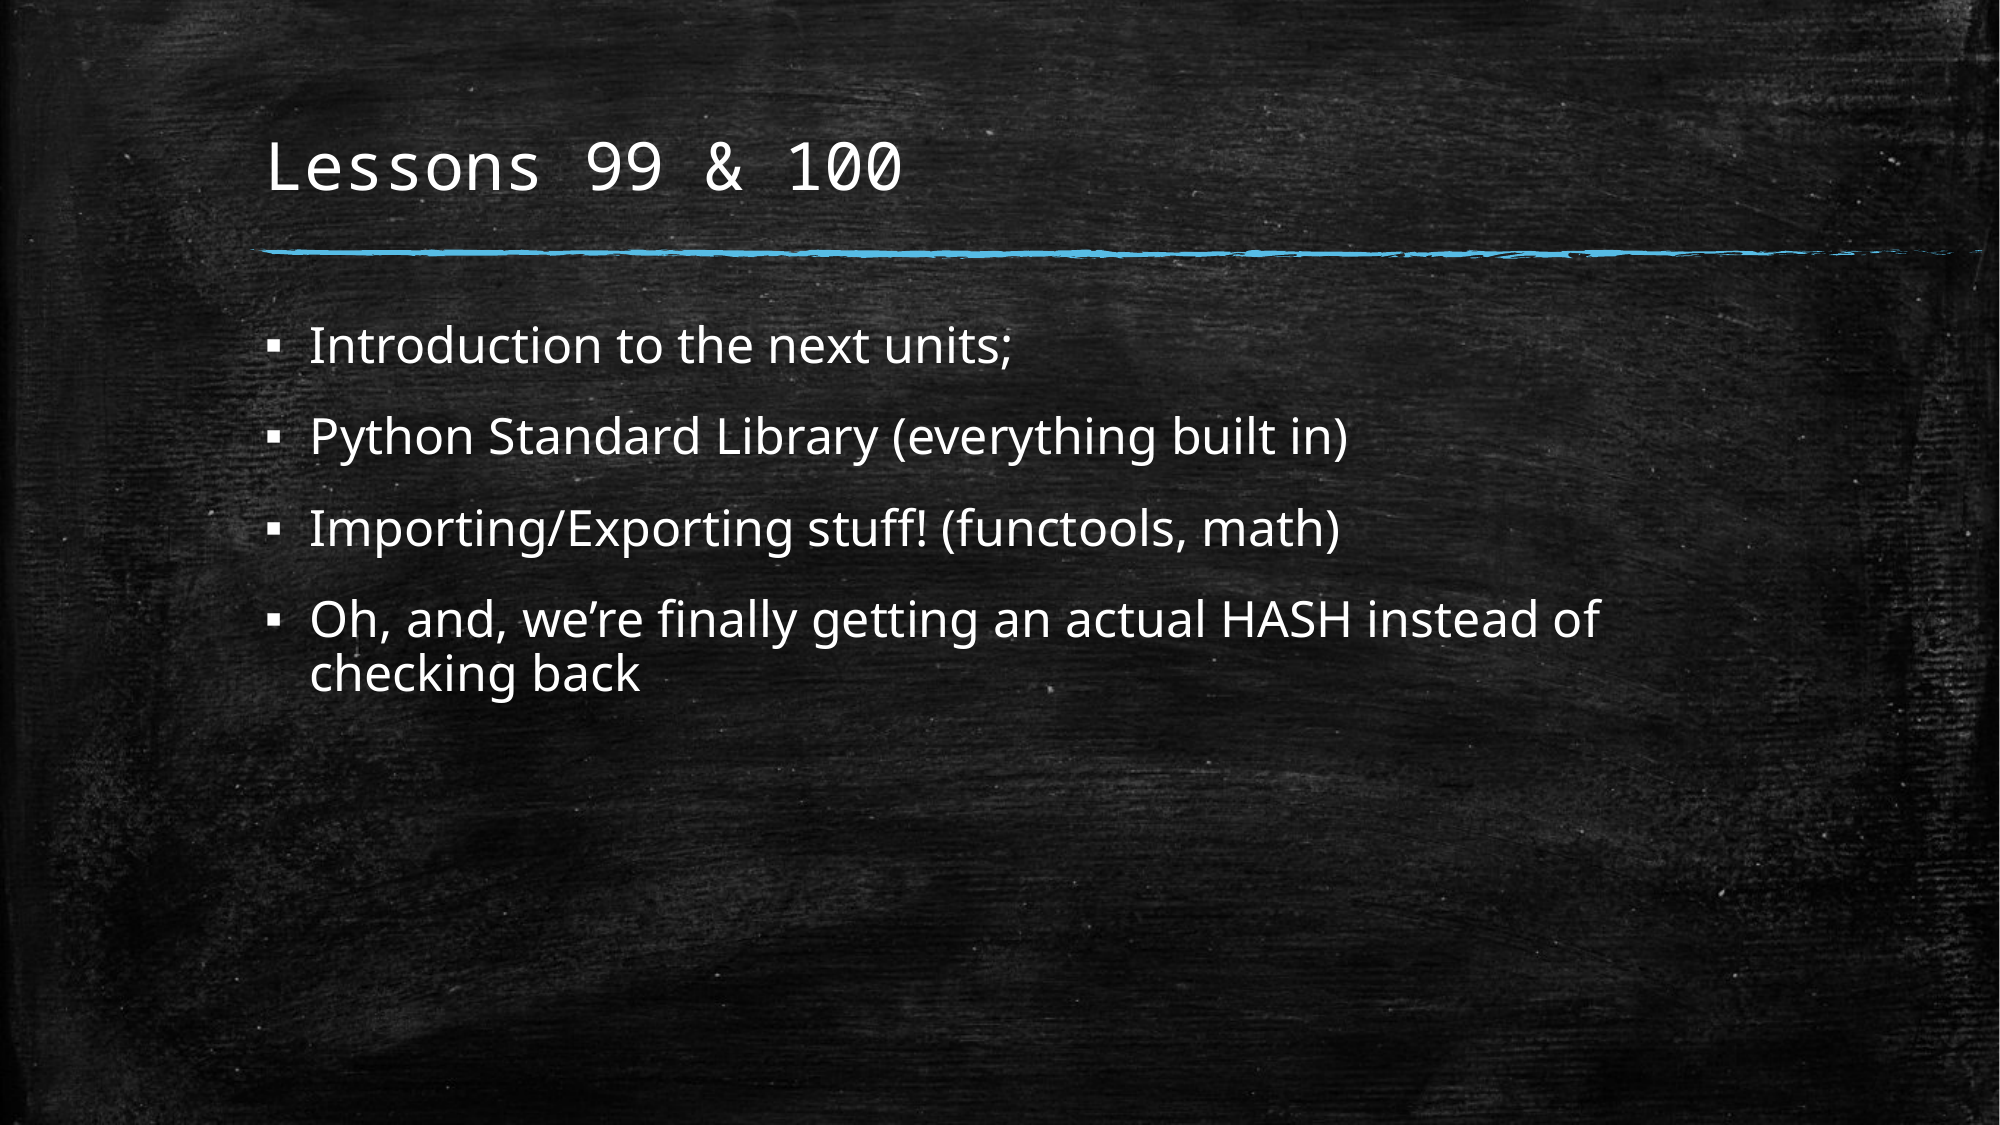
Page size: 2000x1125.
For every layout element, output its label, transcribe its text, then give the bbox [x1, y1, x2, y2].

list Introduction to the next units; Python Standard Library (everything built in) Importing/Exporting stuff! (functools, math) Oh, and, we’re finally getting an actual HASH instead of checking back [249, 312, 1750, 1013]
title Lessons 99 & 100 [249, 45, 1750, 213]
